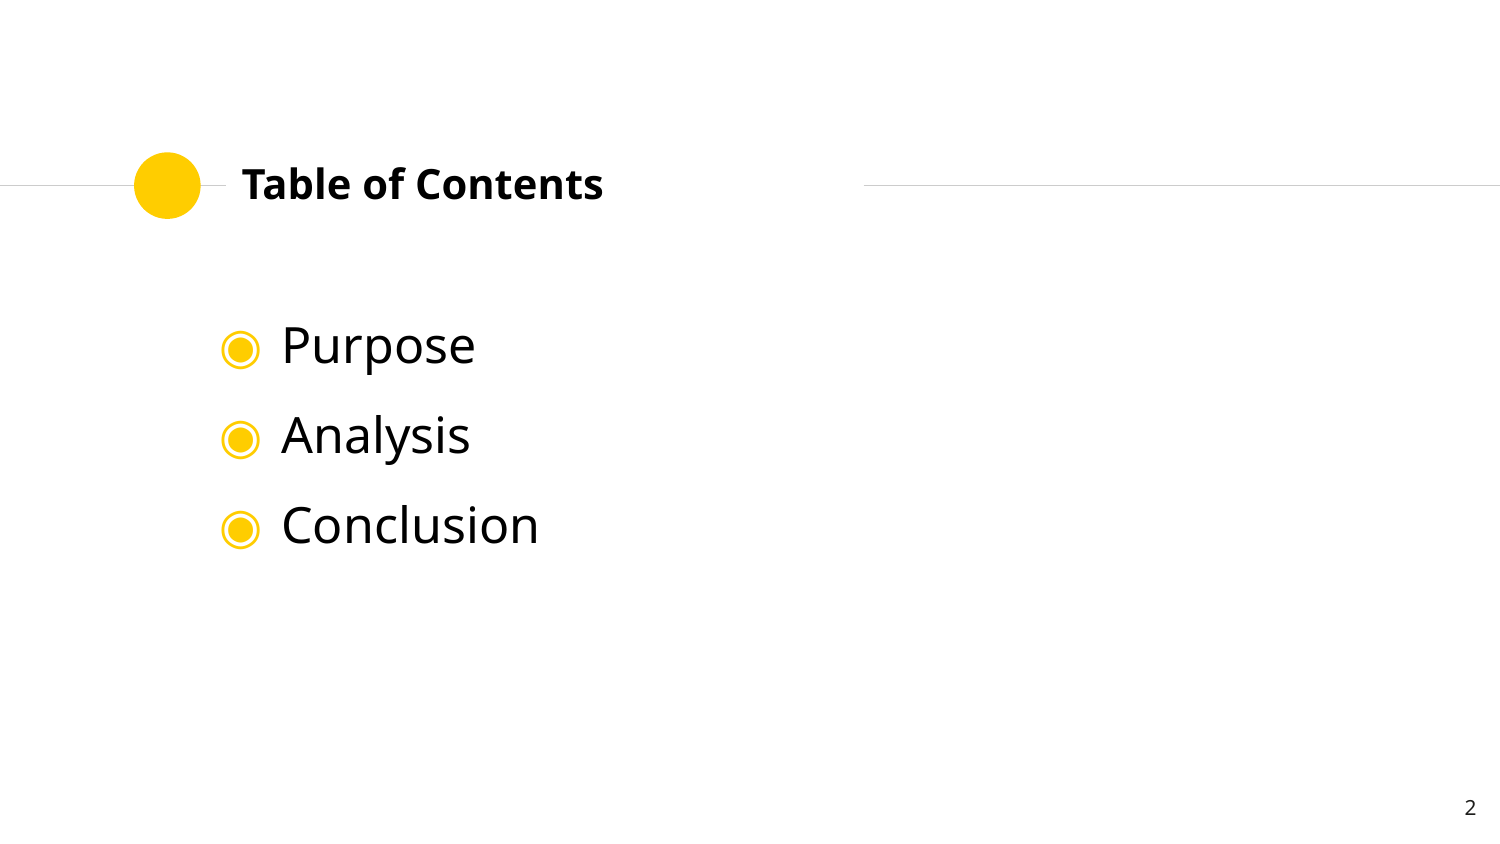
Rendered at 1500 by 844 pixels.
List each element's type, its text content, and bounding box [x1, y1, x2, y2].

slide_number 2 [1401, 779, 1492, 844]
title Table of Contents [226, 146, 863, 219]
list Purpose Analysis Conclusion [191, 268, 1309, 780]
